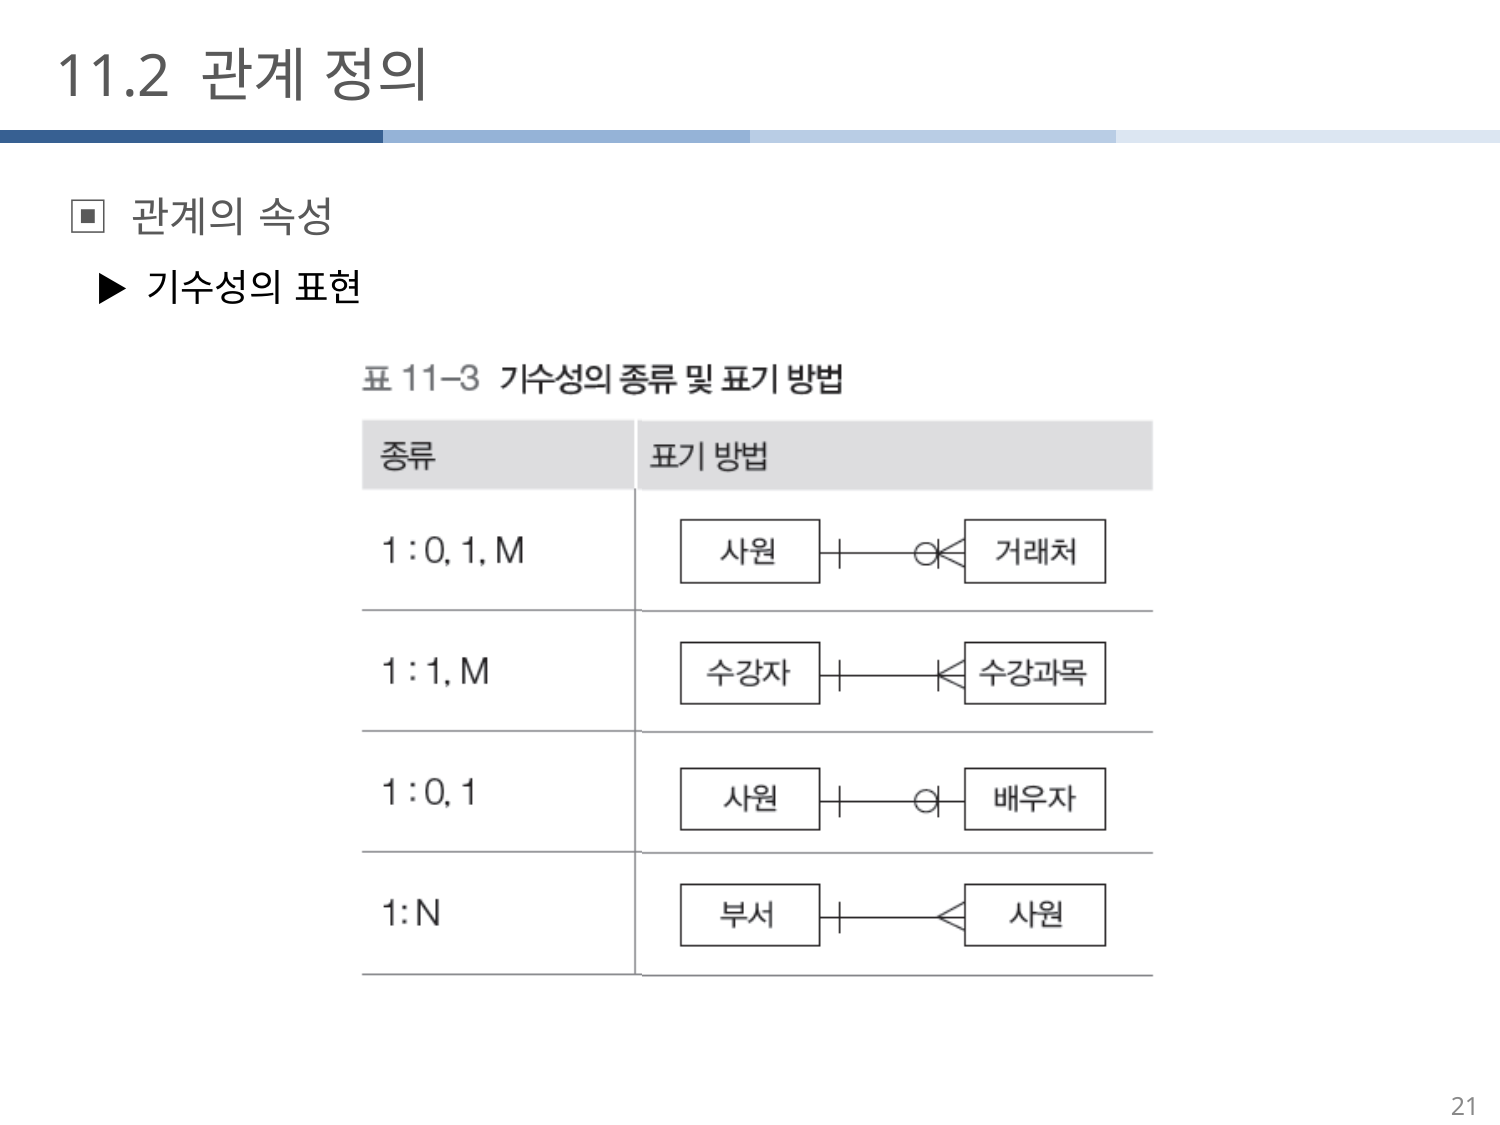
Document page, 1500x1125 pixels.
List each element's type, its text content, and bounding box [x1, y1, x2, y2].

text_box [343, 348, 1160, 1002]
text_box 11.2 관계 정의 [41, 30, 1282, 122]
slide_number 21 [1392, 1083, 1495, 1123]
list ▣ 관계의 속성 ▶ 기수성의 표현 [52, 158, 1058, 329]
